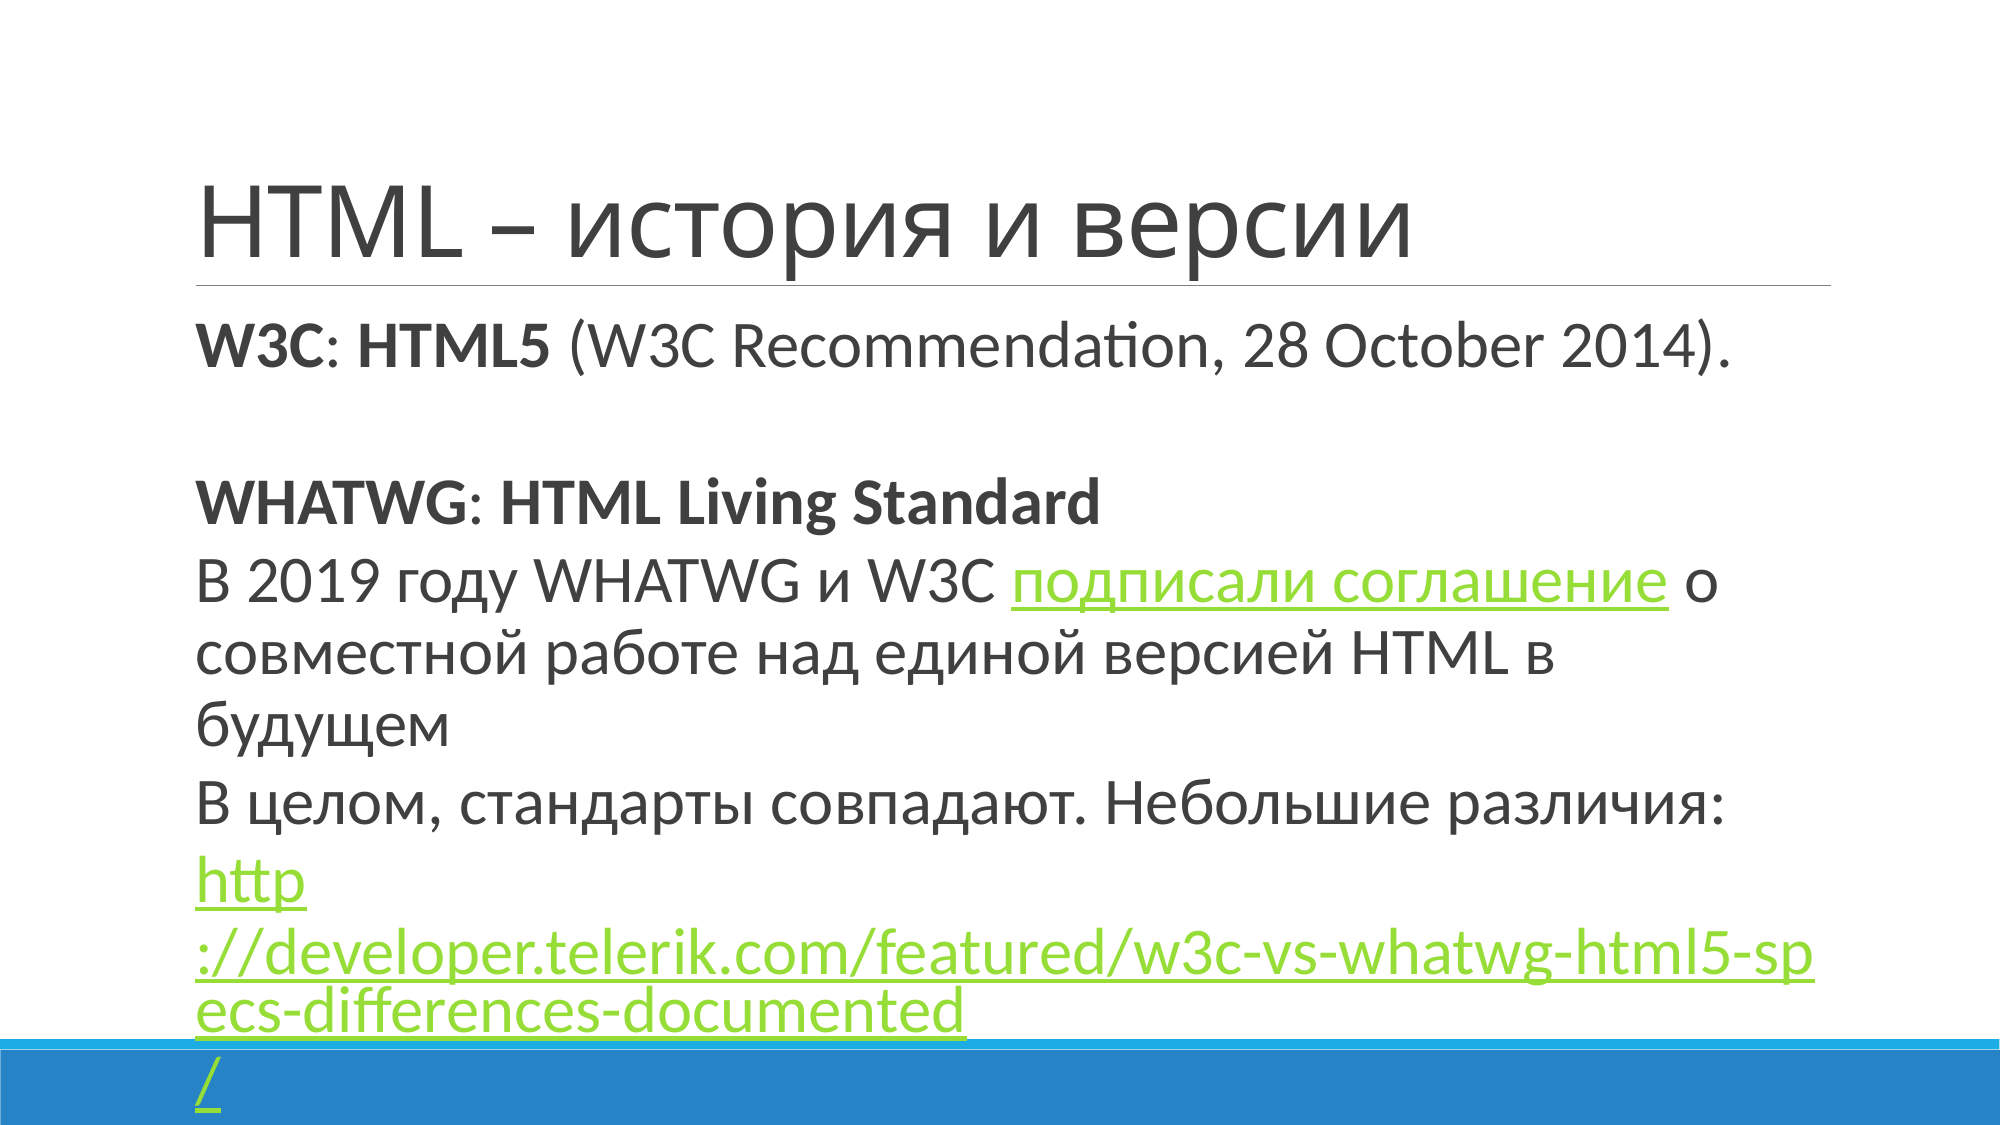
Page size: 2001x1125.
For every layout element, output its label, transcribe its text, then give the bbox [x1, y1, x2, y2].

list W3C: HTML5 (W3C Recommendation, 28 October 2014). WHATWG: HTML Living Standard В 2019 году WHATWG и W3C подписали соглашение о совместной работе над единой версией HTML в будущем В целом, стандарты совпадают. Небольшие различия: http://developer.telerik.com/featured/w3c-vs-whatwg-html5-specs-differences-documented/ http://www.w3.org/wiki/HTML/W3C-WHATWG-Differences [180, 302, 1830, 1030]
title HTML – история и версии [180, 47, 1830, 285]
